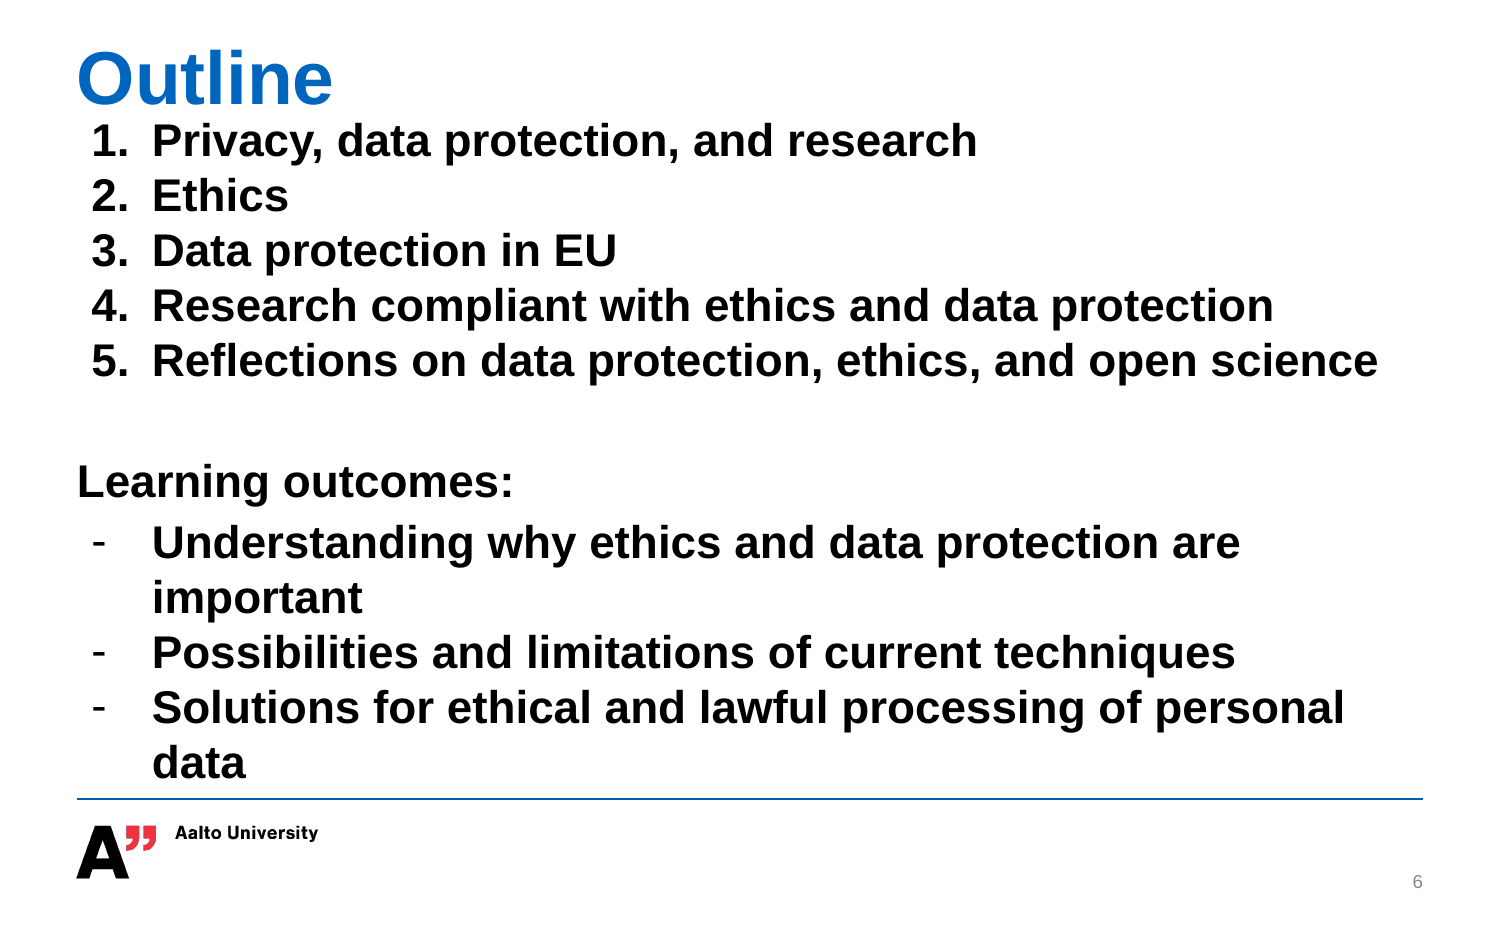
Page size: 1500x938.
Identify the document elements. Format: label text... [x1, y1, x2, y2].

list Privacy, data protection, and research Ethics Data protection in EU Research compliant with ethics and data protection Reflections on data protection, ethics, and open science Learning outcomes: Understanding why ethics and data protection are important Possibilities and limitations of current techniques Solutions for ethical and lawful processing of personal data [76, 110, 1424, 730]
slide_number ‹#› [829, 870, 1424, 893]
picture [23, 772, 371, 932]
title Outline [76, 43, 1424, 110]
